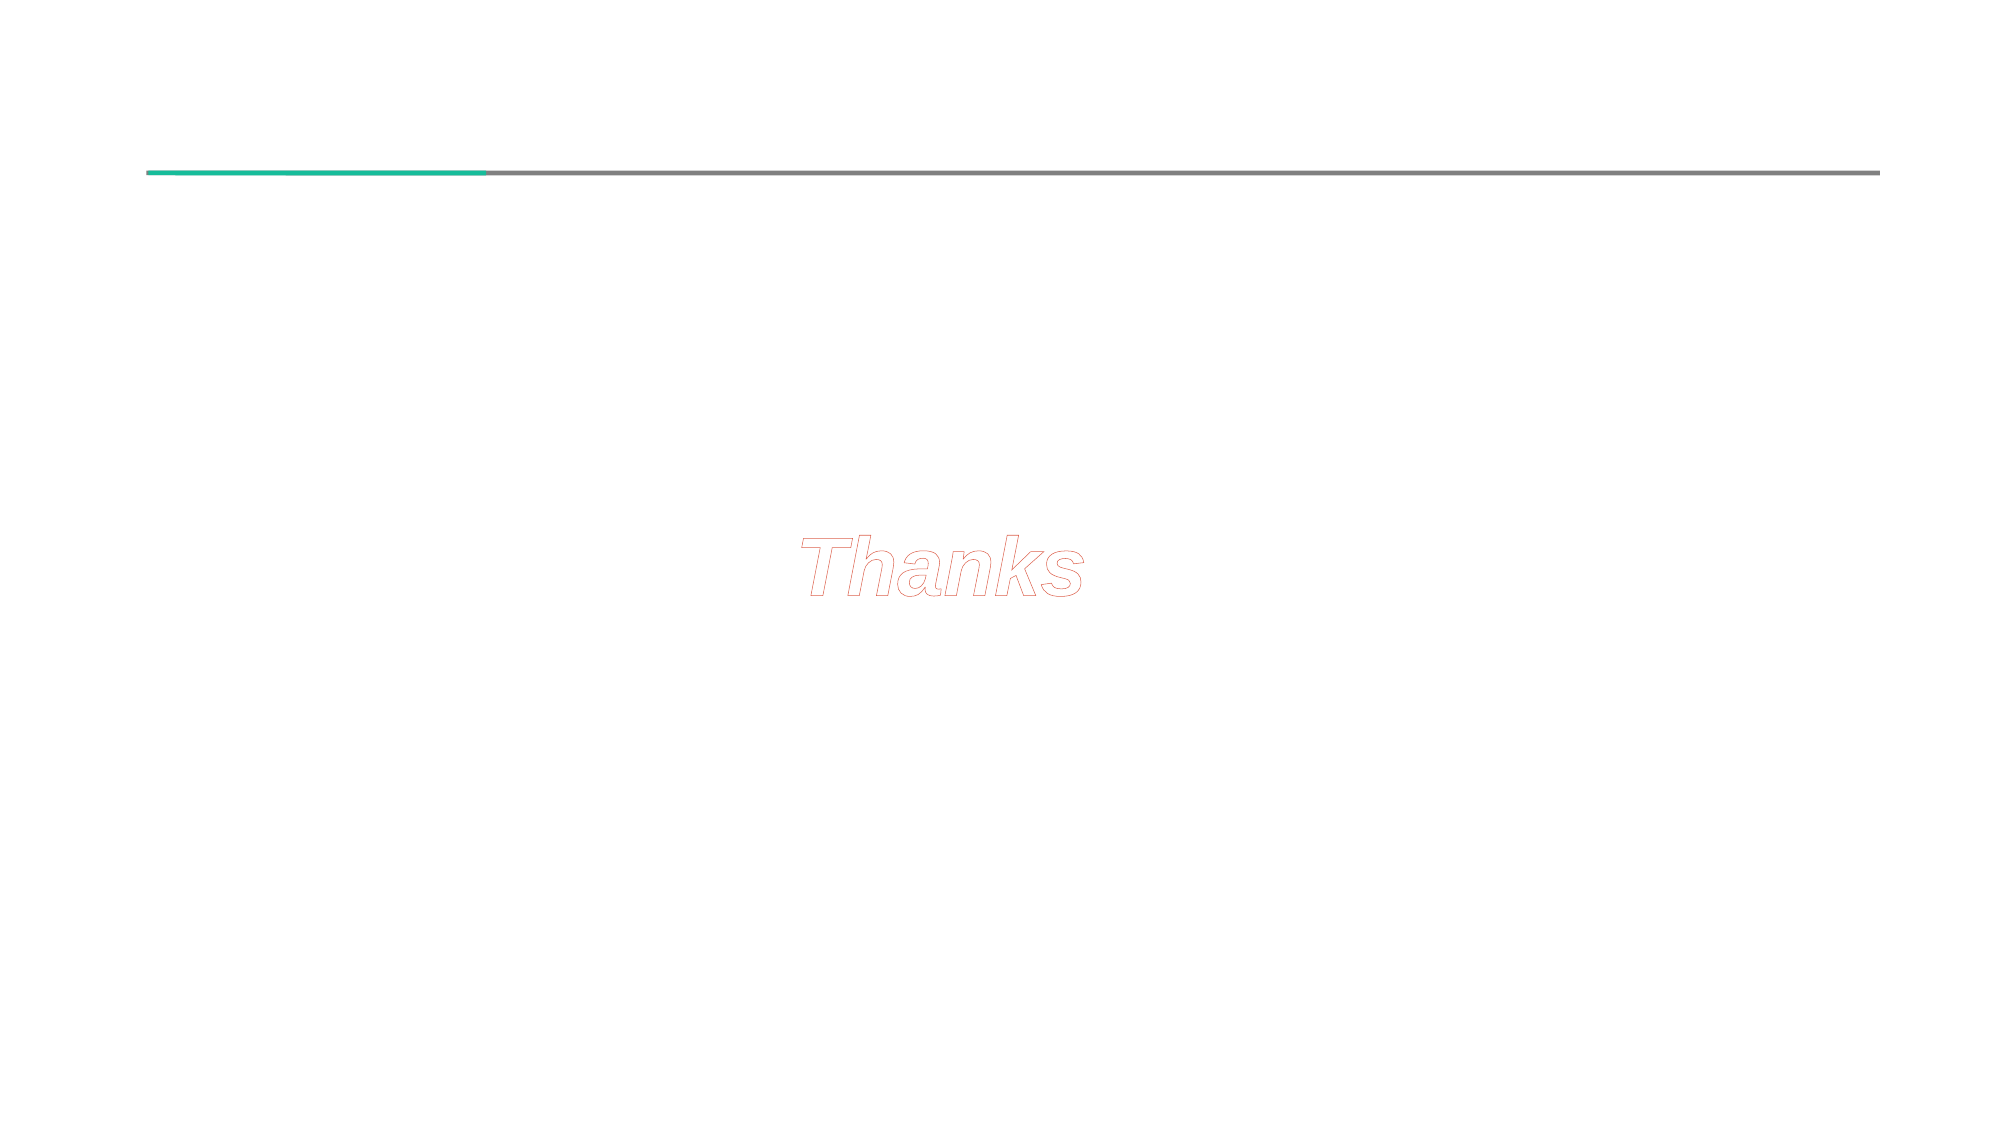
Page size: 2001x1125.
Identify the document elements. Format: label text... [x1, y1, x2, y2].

text_box Thanks [781, 504, 1102, 620]
